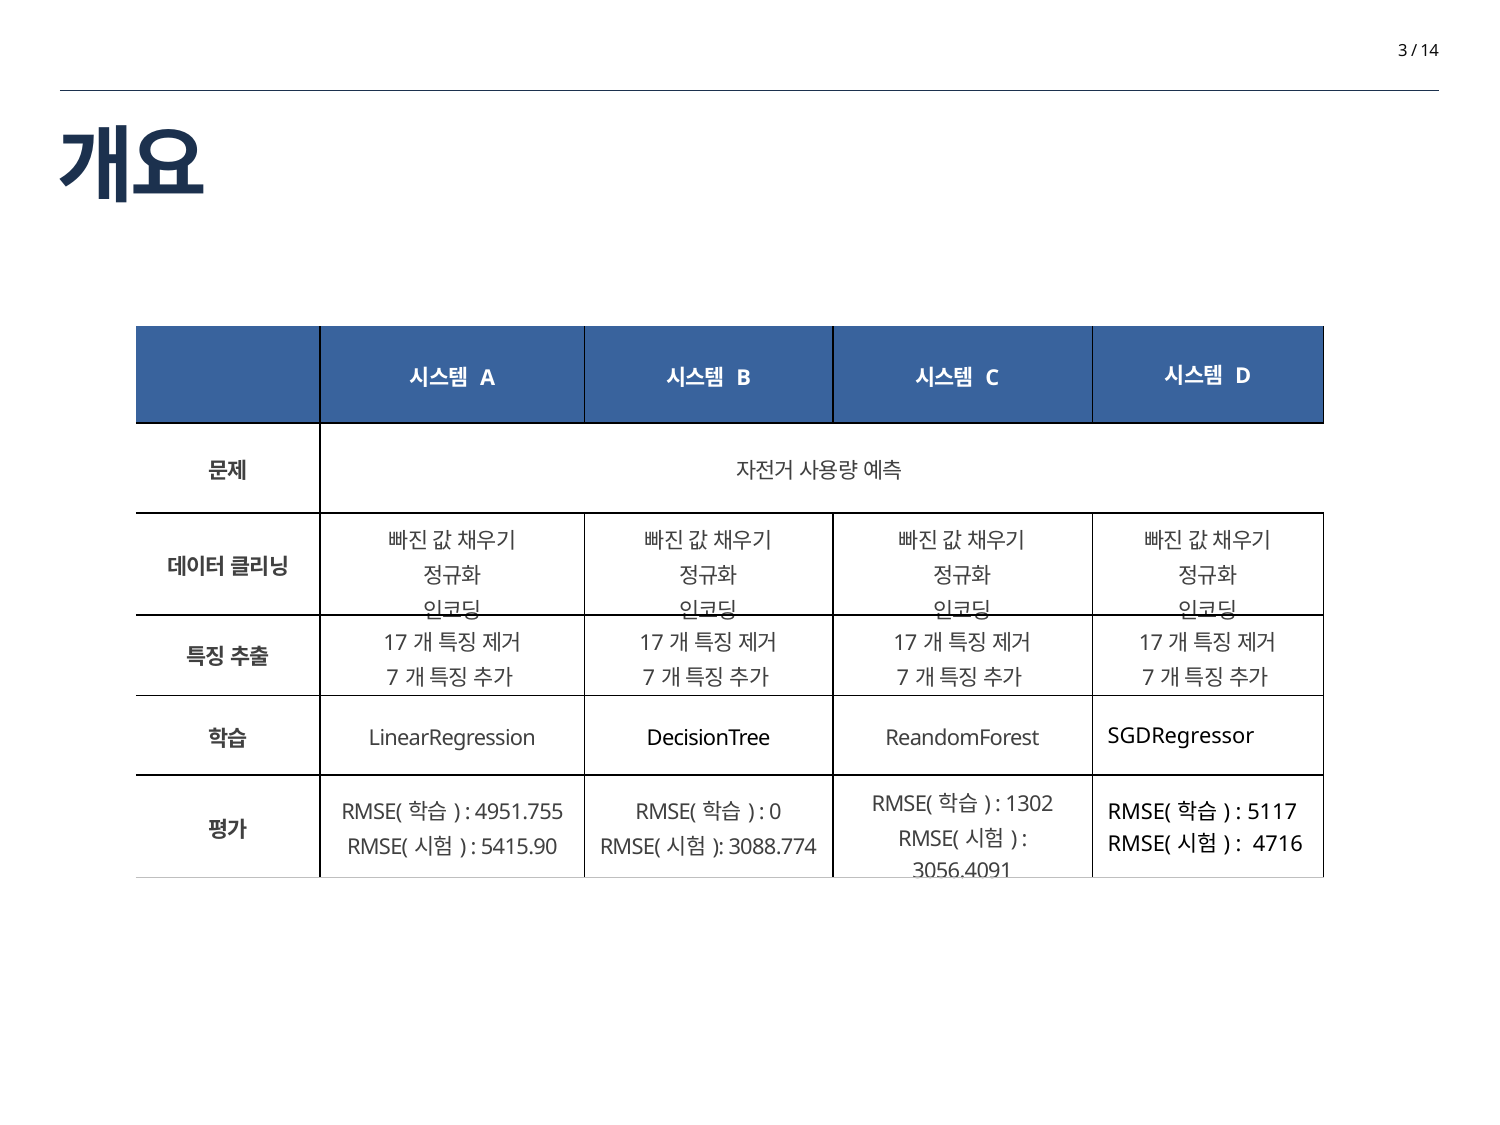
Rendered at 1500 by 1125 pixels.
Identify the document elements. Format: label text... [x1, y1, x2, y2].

table_cell 특징 추출 [136, 616, 319, 695]
table_cell 빠진 값 채우기 정규화 인코딩 [321, 514, 584, 614]
title 개요 [42, 114, 1190, 211]
table_cell 문제 [136, 424, 319, 512]
table_cell 17개 특징 제거 7개 특징 추가 [834, 616, 1092, 695]
table_cell 빠진 값 채우기 정규화 인코딩 [585, 514, 832, 614]
text_box 3 / 14 [1193, 32, 1454, 70]
table_cell 17개 특징 제거 7개 특징 추가 [585, 616, 832, 695]
table_cell 빠진 값 채우기 정규화 인코딩 [1093, 514, 1323, 614]
table_cell 자전거 사용량 예측 [321, 424, 1323, 512]
table_cell 17개 특징 제거 7개 특징 추가 [1093, 616, 1323, 695]
table_header [136, 326, 319, 422]
table_header 시스템 D [1093, 326, 1323, 422]
table_cell 빠진 값 채우기 정규화 인코딩 [834, 514, 1092, 614]
table_cell LinearRegression [321, 696, 584, 774]
table_cell RMSE(학습) : 5117 RMSE(시험) : 4716 [1093, 776, 1323, 877]
table_cell SGDRegressor [1093, 696, 1323, 774]
table_cell DecisionTree [585, 696, 832, 774]
table_header 시스템 C [834, 326, 1092, 422]
table_header 시스템 B [585, 326, 832, 422]
table_cell RMSE(학습) : 0 RMSE(시험): 3088.774 [585, 776, 832, 877]
table_header 시스템 A [321, 326, 584, 422]
table_cell 학습 [136, 696, 319, 774]
table_cell RMSE(학습) : 1302 RMSE(시험) : 3056.4091 [834, 776, 1092, 877]
table_cell 평가 [136, 776, 319, 877]
table_cell 데이터 클리닝 [136, 514, 319, 614]
table_cell ReandomForest [834, 696, 1092, 774]
table_cell RMSE(학습) : 4951.755 RMSE(시험) : 5415.90 [321, 776, 584, 877]
table_cell 17개 특징 제거 7개 특징 추가 [321, 616, 584, 695]
